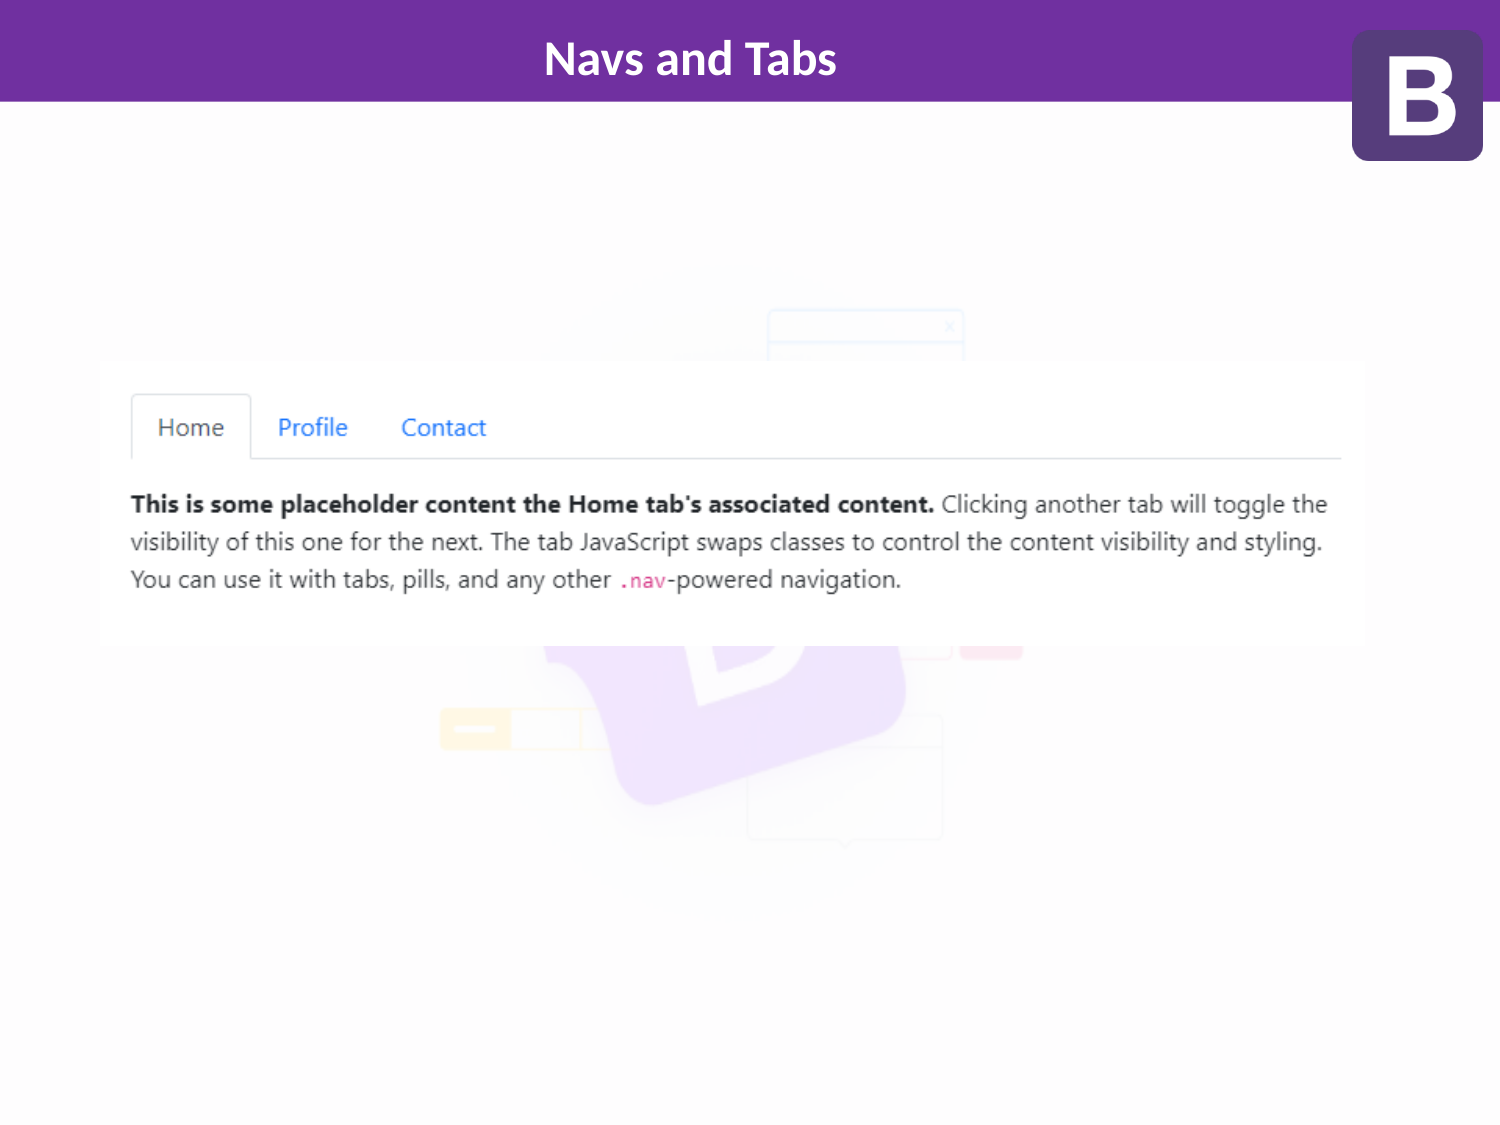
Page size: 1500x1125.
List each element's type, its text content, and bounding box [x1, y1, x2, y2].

picture [1352, 30, 1483, 162]
text_box Navs and Tabs [529, 17, 853, 93]
picture [100, 361, 1365, 647]
text_box [0, 0, 1500, 104]
